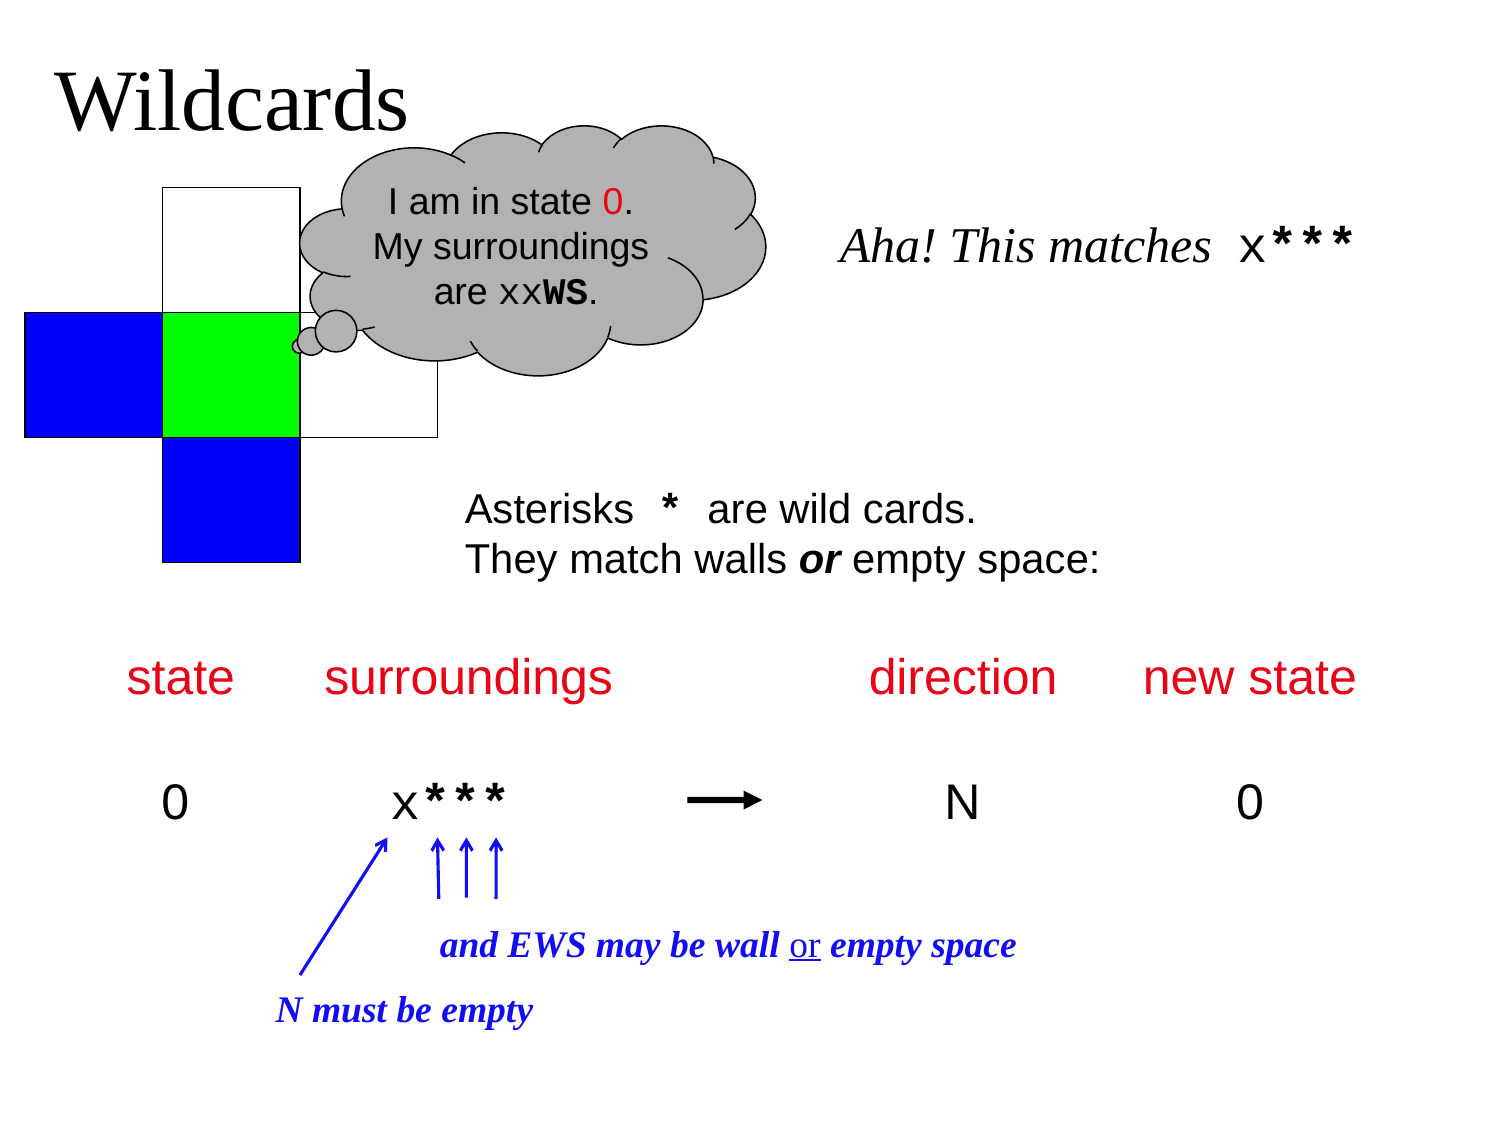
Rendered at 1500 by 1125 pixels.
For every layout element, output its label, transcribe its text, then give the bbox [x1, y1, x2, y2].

text_box [488, 837, 504, 899]
text_box I am in state 0. My surroundings are xxWS. [292, 125, 766, 376]
text_box [430, 837, 446, 899]
text_box [162, 437, 300, 563]
text_box Aha! This matches x*** [825, 212, 1475, 282]
text_box [299, 312, 319, 333]
text_box [687, 793, 763, 807]
text_box 0 [112, 762, 238, 838]
text_box state [67, 637, 274, 713]
text_box [162, 187, 300, 313]
text_box x*** [337, 762, 563, 838]
text_box [299, 331, 438, 438]
text_box 0 [1137, 762, 1363, 838]
text_box [24, 312, 163, 438]
text_box [163, 313, 299, 437]
text_box [299, 837, 388, 976]
text_box N [849, 762, 1075, 838]
text_box Asterisks * are wild cards. They match walls or empty space: [449, 474, 1188, 590]
text_box Wildcards [39, 35, 528, 156]
text_box and EWS may be wall or empty space [424, 912, 1313, 973]
text_box [459, 837, 474, 898]
text_box direction [849, 637, 1077, 713]
text_box new state [1099, 637, 1400, 713]
text_box surroundings [274, 637, 663, 713]
text_box N must be empty [260, 977, 549, 1038]
